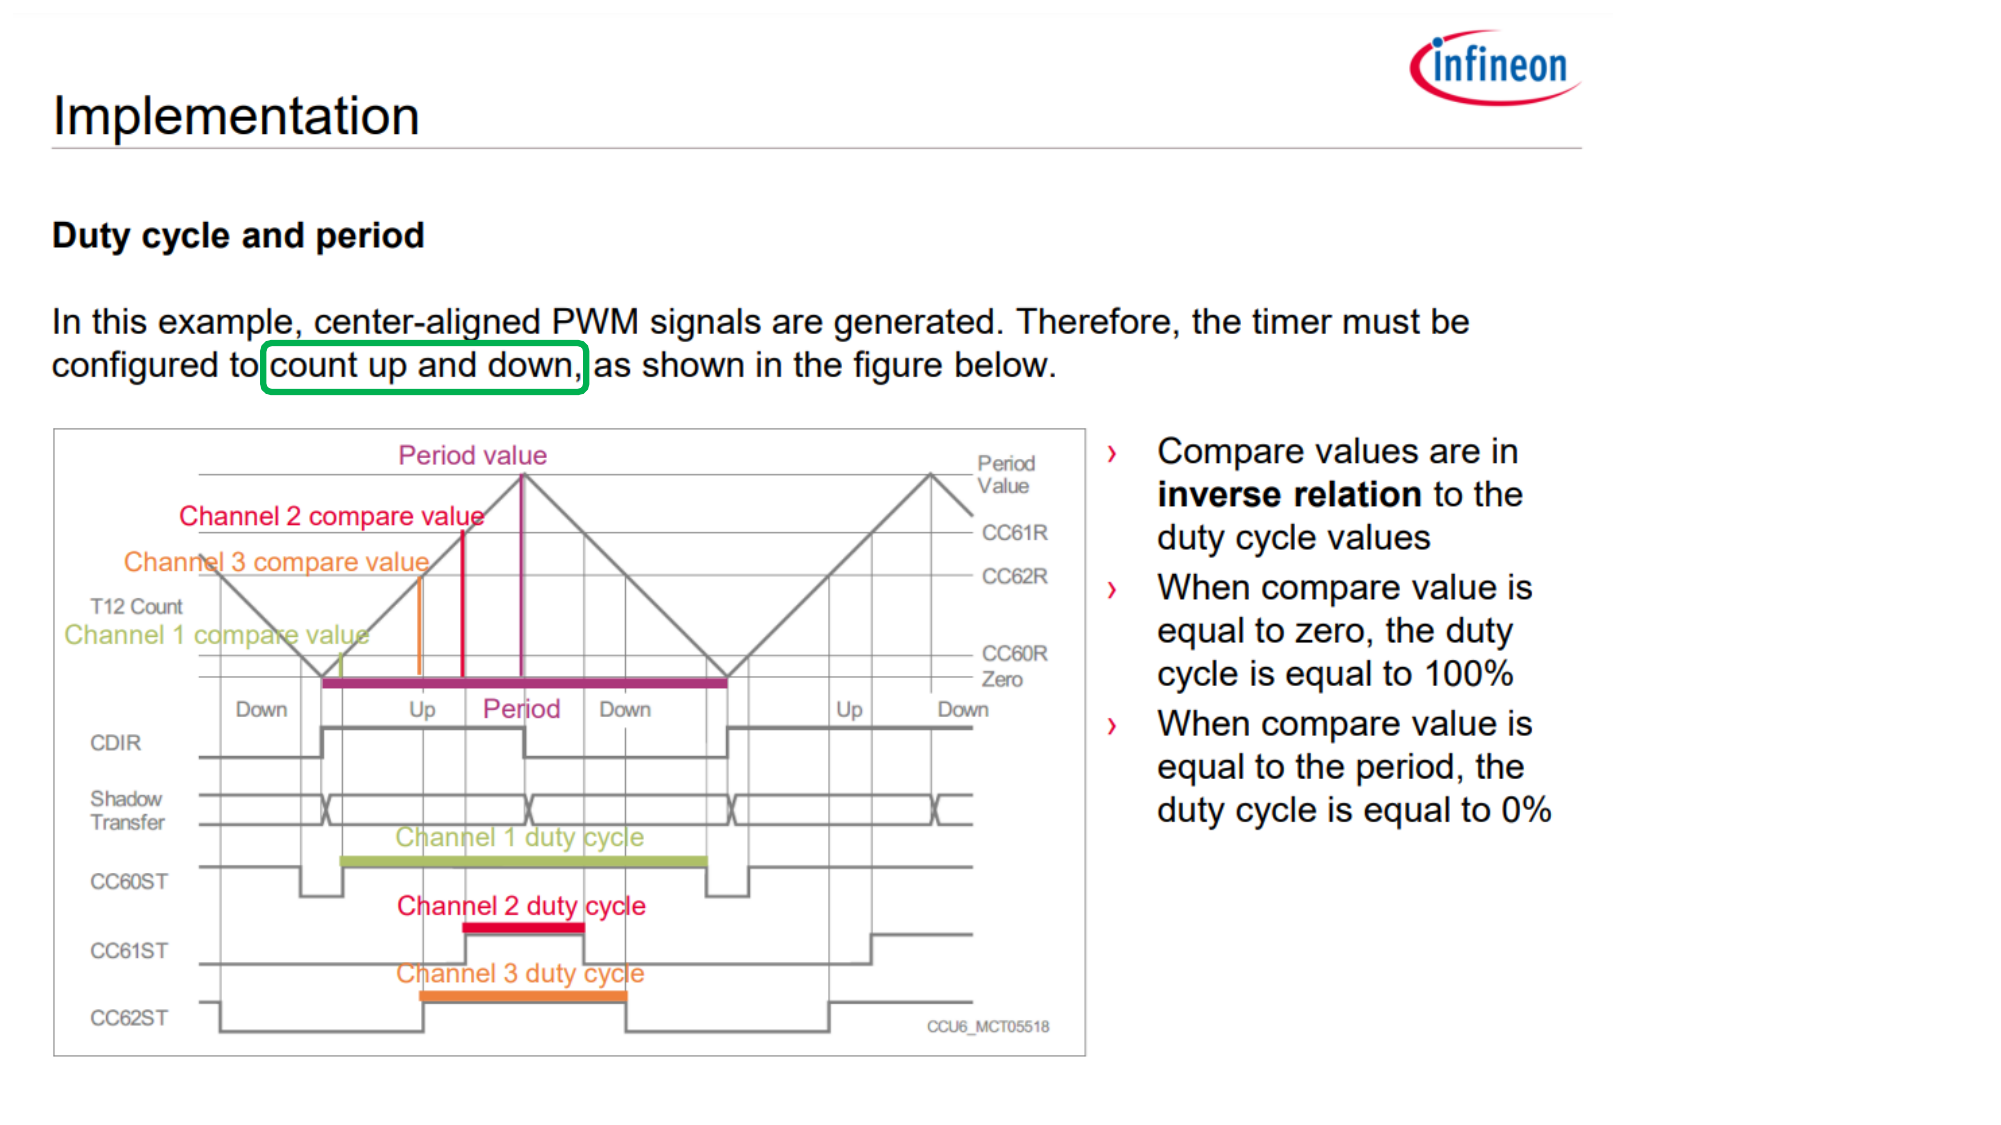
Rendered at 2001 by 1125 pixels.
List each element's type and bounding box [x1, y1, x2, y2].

text_box [13, 13, 1613, 1125]
